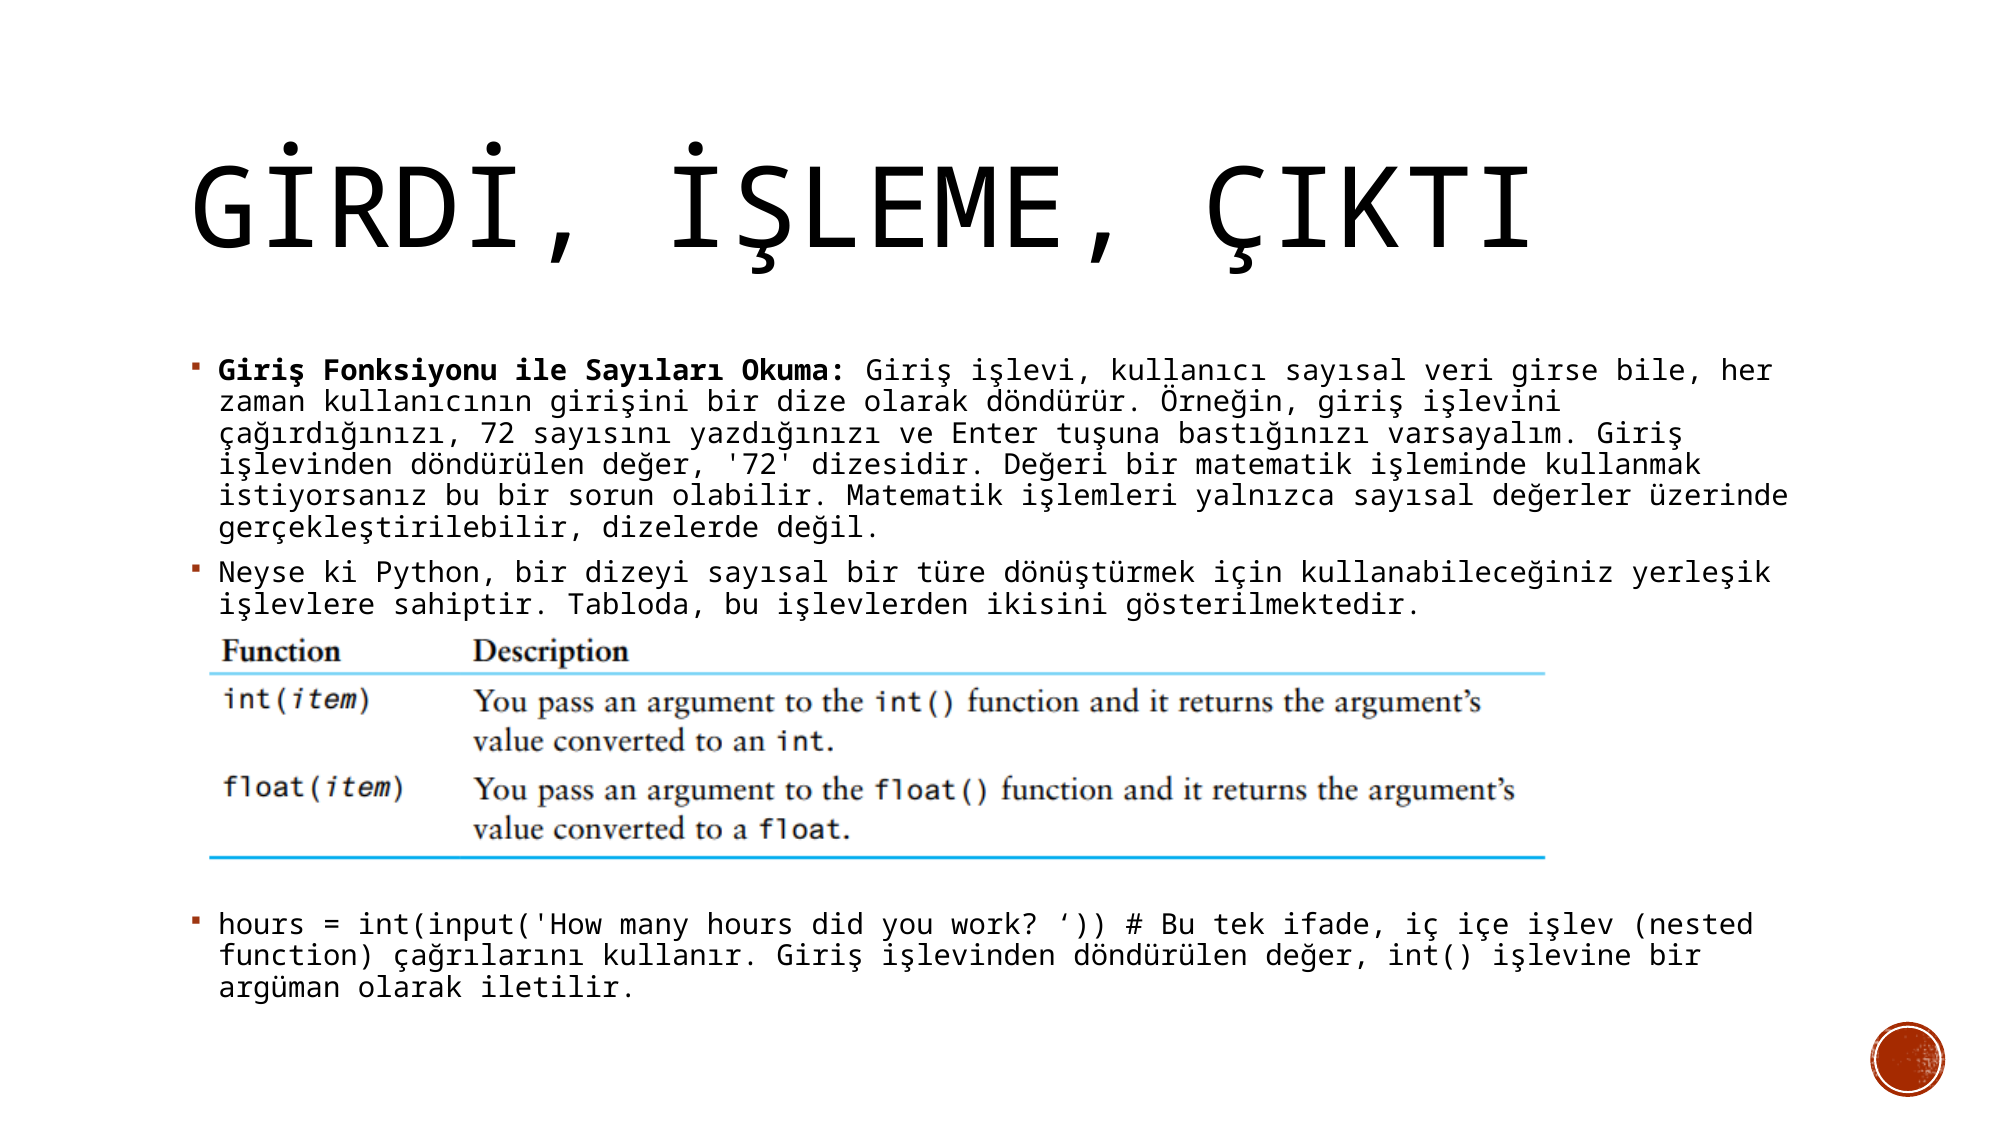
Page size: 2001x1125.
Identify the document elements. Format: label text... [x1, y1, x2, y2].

picture [208, 630, 1547, 861]
list Giriş Fonksiyonu ile Sayıları Okuma: Giriş işlevi, kullanıcı sayısal veri girse bile, her zaman kullanıcının girişini bir dize olarak döndürür. Örneğin, giriş işlevini çağırdığınızı, 72 sayısını yazdığınızı ve Enter tuşuna bastığınızı varsayalım. Giriş işlevinden döndürülen değer, '72' dizesidir. Değeri bir matematik işleminde kullanmak istiyorsanız bu bir sorun olabilir. Matematik işlemleri yalnızca sayısal değerler üzerinde gerçekleştirilebilir, dizelerde değil. Neyse ki Python, bir dizeyi sayısal bir türe dönüştürmek için kullanabileceğiniz yerleşik işlevlere sahiptir. Tabloda, bu işlevlerden ikisini gösterilmektedir. hours = int(input('How many hours did you work? ‘)) # Bu tek ifade, iç içe işlev (nested function) çağrılarını kullanır. Giriş işlevinden döndürülen değer, int() işlevine bir argüman olarak iletilir. [175, 348, 1826, 1013]
title Girdi, İşleme, Çıktı [175, 79, 1826, 344]
